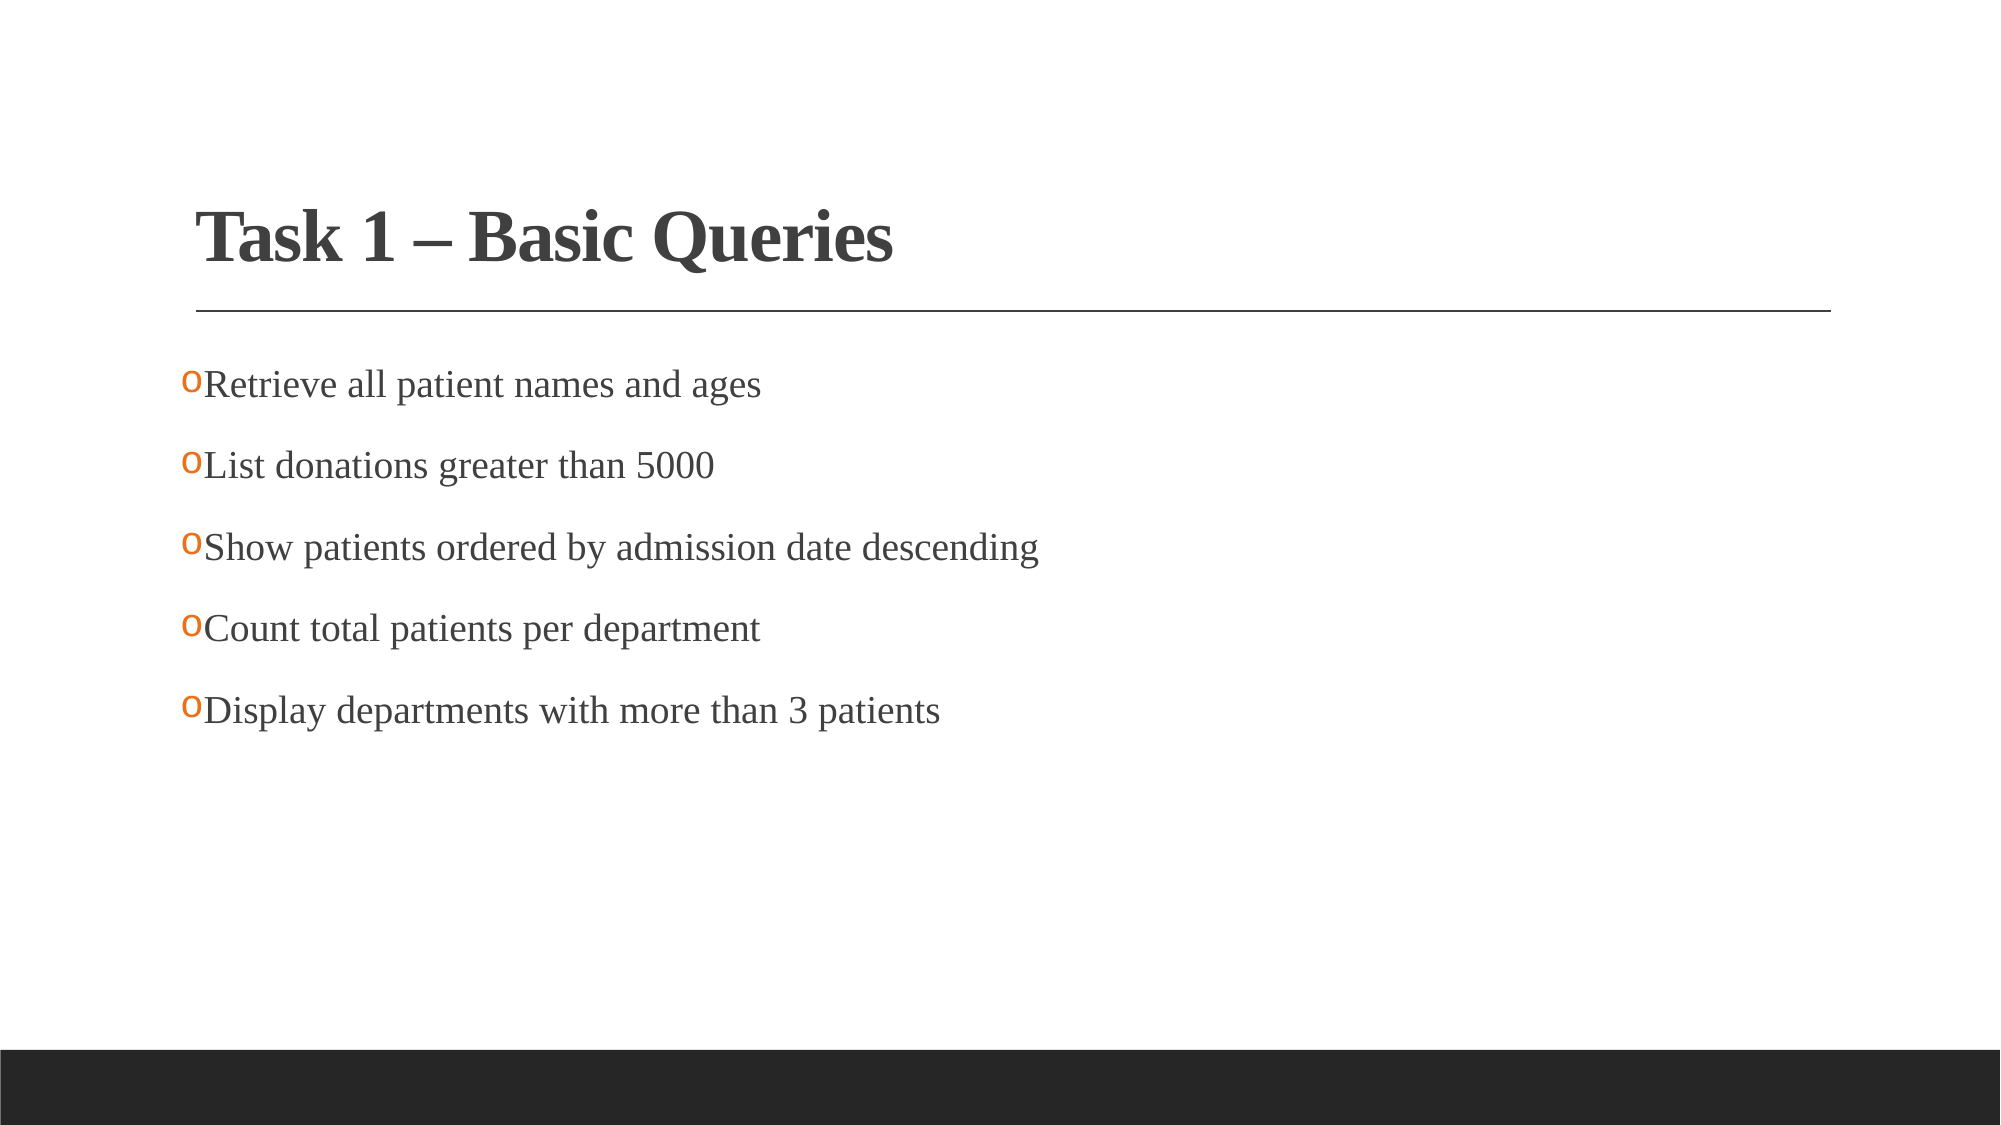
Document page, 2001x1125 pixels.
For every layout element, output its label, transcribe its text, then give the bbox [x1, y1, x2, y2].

list Retrieve all patient names and ages List donations greater than 5000 Show patients ordered by admission date descending Count total patients per department Display departments with more than 3 patients [180, 345, 1830, 963]
title Task 1 – Basic Queries [180, 47, 1830, 285]
